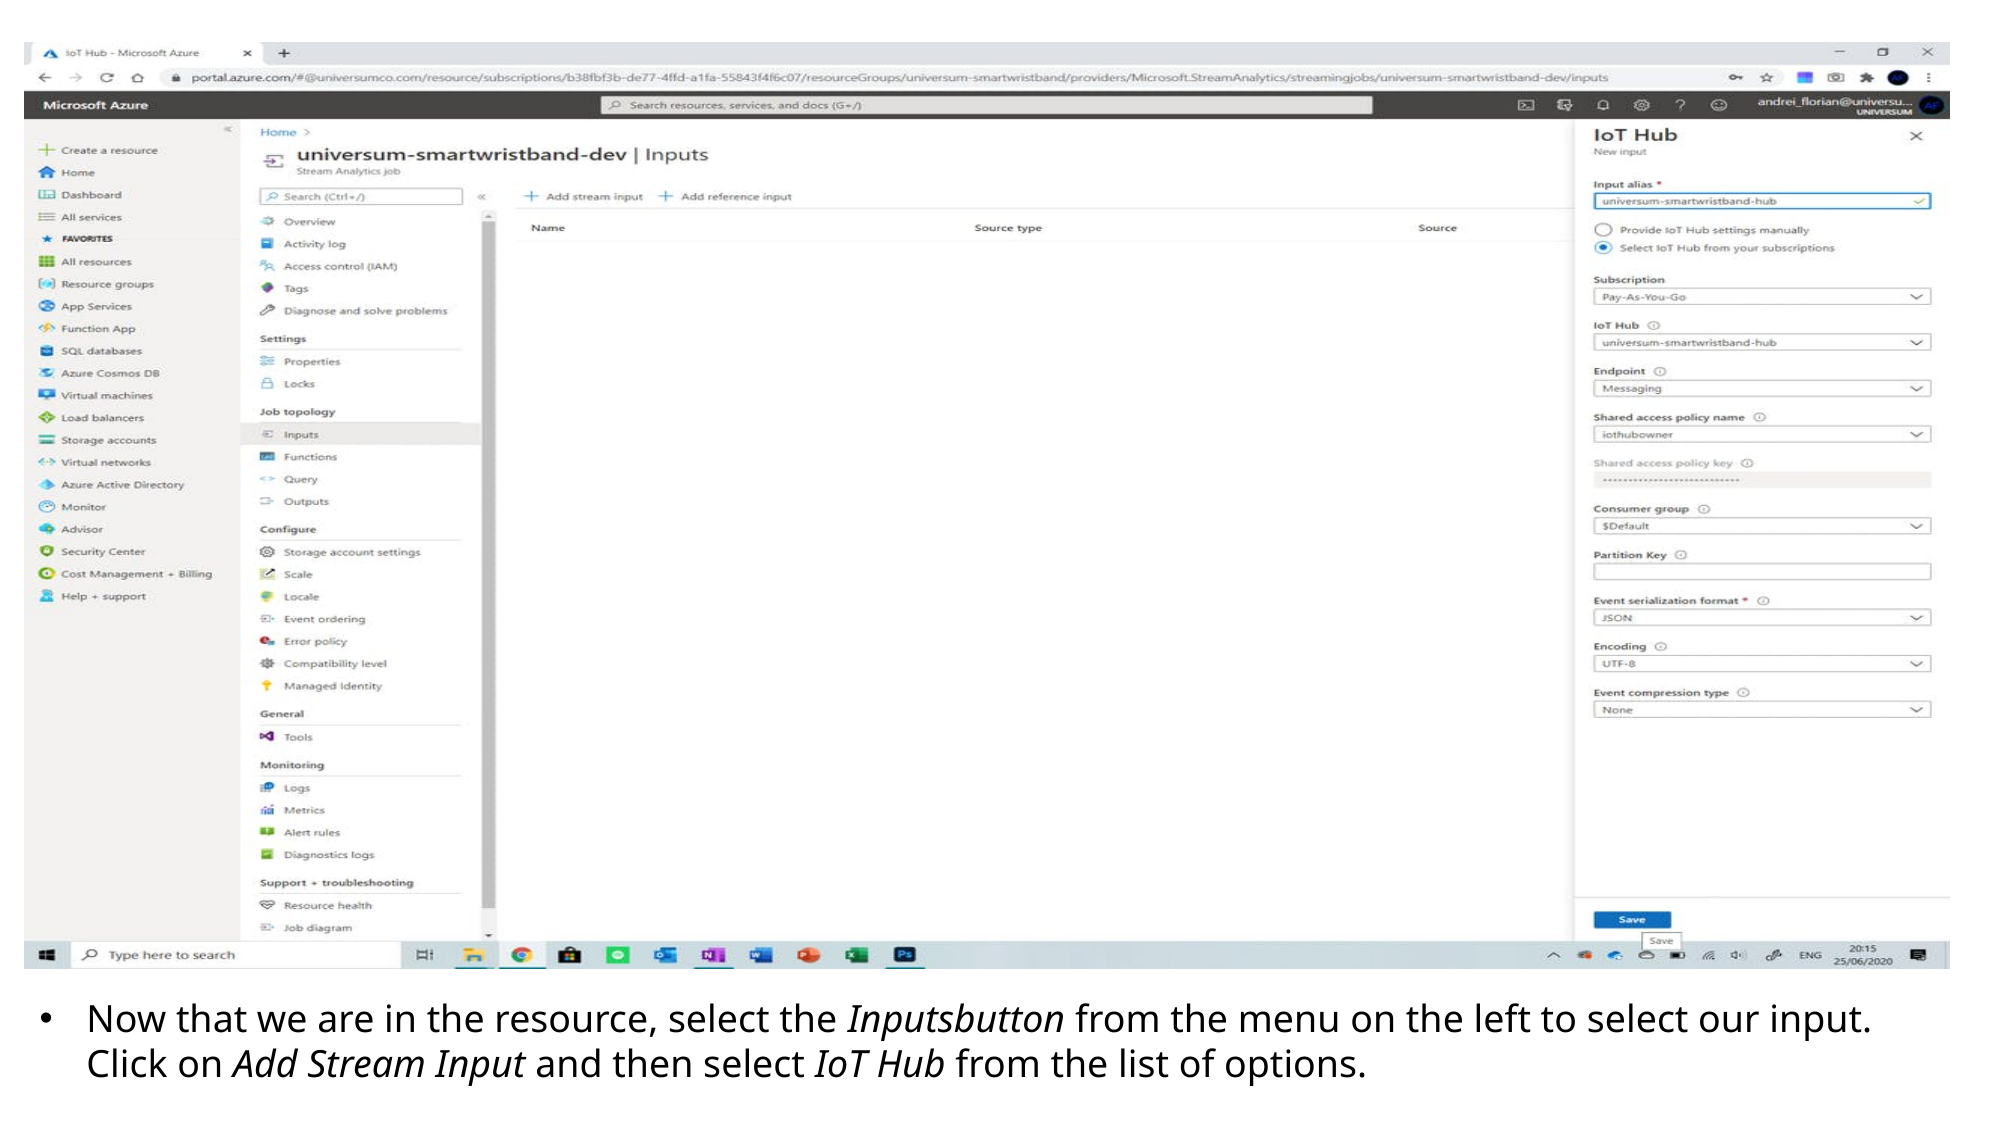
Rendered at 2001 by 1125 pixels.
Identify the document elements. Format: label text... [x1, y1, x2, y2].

picture [24, 42, 1951, 969]
text_box Now that we are in the resource, select the Inputsbutton from the menu on the left to select our input. Click on Add Stream Input and then select IoT Hub from the list of options. [24, 42, 1971, 1093]
